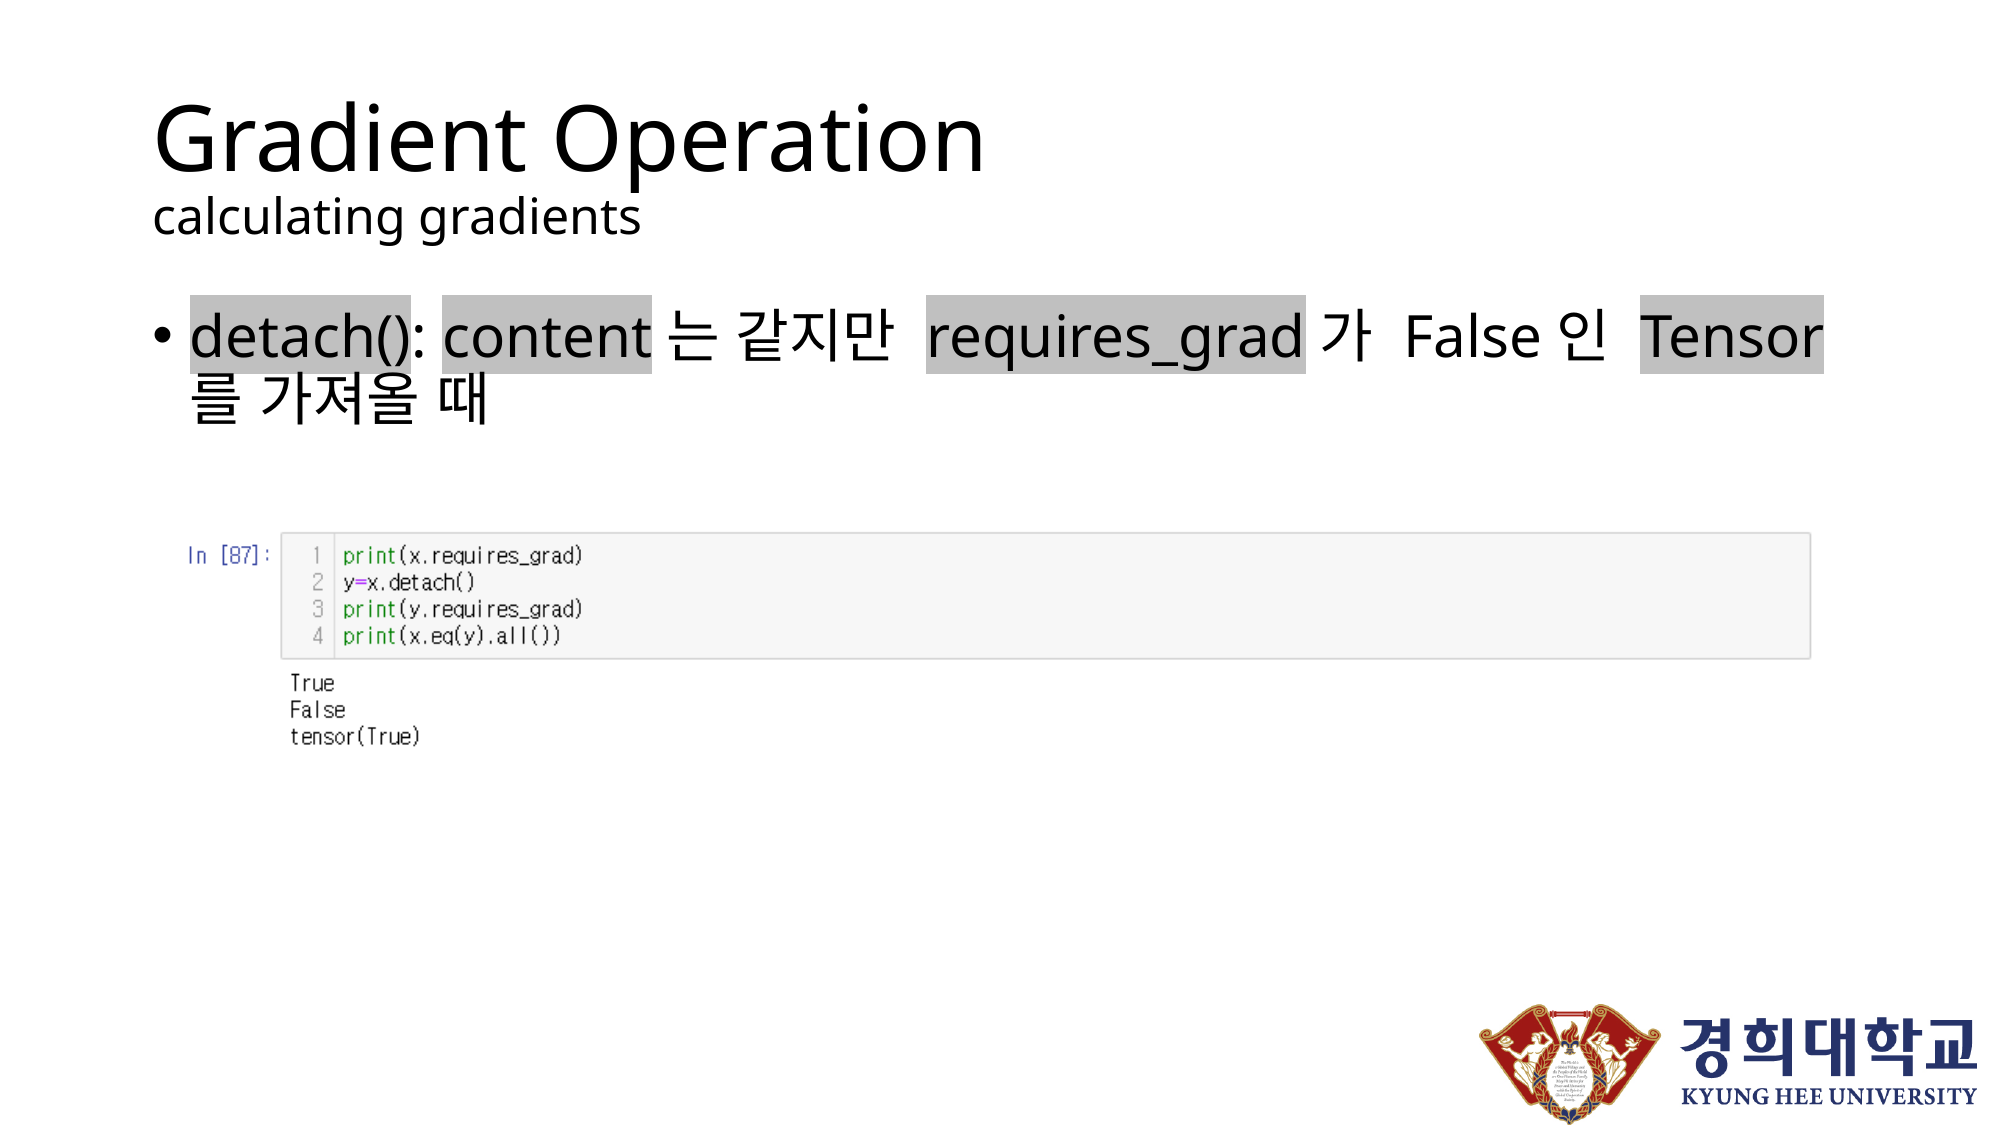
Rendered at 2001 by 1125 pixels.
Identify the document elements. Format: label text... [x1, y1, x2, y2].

picture [176, 523, 1824, 759]
picture [1479, 1004, 1977, 1125]
list detach(): content는 같지만 requires_grad가 False인 Tensor를 가져올 때 [137, 299, 1863, 1014]
title Gradient Operation calculating gradients [137, 59, 1863, 278]
